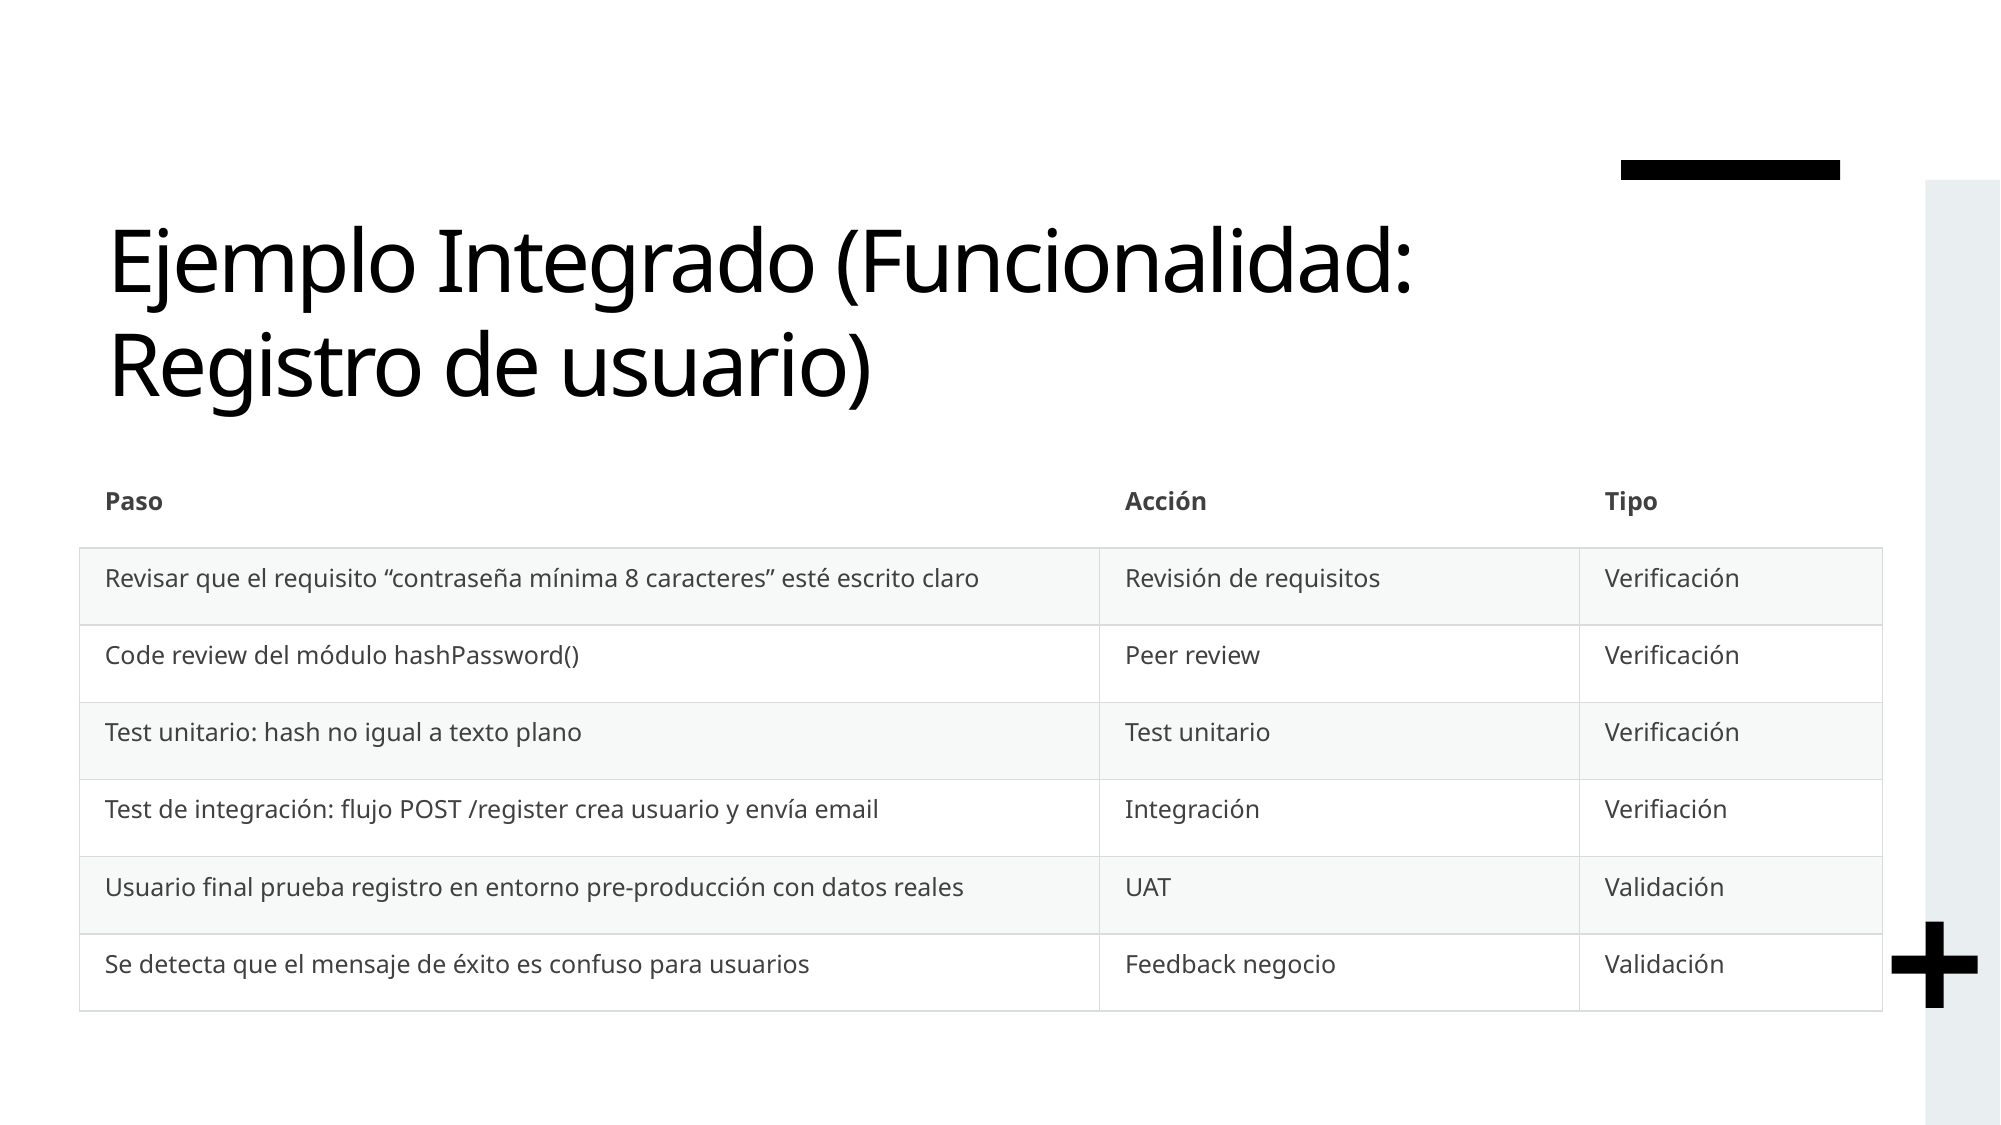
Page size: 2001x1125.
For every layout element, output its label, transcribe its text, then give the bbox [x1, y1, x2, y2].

table_cell Usuario final prueba registro en entorno pre-producción con datos reales [80, 857, 1099, 933]
table_header Acción [1100, 471, 1580, 547]
table_cell Verificación [1580, 549, 1882, 624]
text_box [1891, 921, 1979, 1009]
table_cell Feedback negocio [1100, 935, 1579, 1010]
table_cell Verificación [1580, 703, 1882, 779]
table_cell Verificación [1580, 626, 1882, 702]
title Ejemplo Integrado (Funcionalidad: Registro de usuario) [92, 197, 1449, 435]
table_header Tipo [1580, 471, 1883, 547]
text_box [1924, 179, 2000, 1125]
table_cell Test unitario [1100, 703, 1579, 779]
text_box [1620, 159, 1841, 181]
table_cell UAT [1100, 857, 1579, 933]
table_cell Test unitario: hash no igual a texto plano [80, 703, 1099, 779]
table_cell Integración [1100, 780, 1579, 856]
table_cell Validación [1580, 935, 1882, 1010]
text_box [0, 0, 2000, 1125]
table_header Paso [80, 471, 1100, 547]
table_cell Code review del módulo hashPassword() [80, 626, 1099, 702]
table_cell Se detecta que el mensaje de éxito es confuso para usuarios [80, 935, 1099, 1010]
table_cell Revisar que el requisito “contraseña mínima 8 caracteres” esté escrito claro [80, 549, 1099, 624]
table_cell Revisión de requisitos [1100, 549, 1579, 624]
table_cell Peer review [1100, 626, 1579, 702]
table_cell Validación [1580, 857, 1882, 933]
table_cell Verifiación [1580, 780, 1882, 856]
table_cell Test de integración: flujo POST /register crea usuario y envía email [80, 780, 1099, 856]
